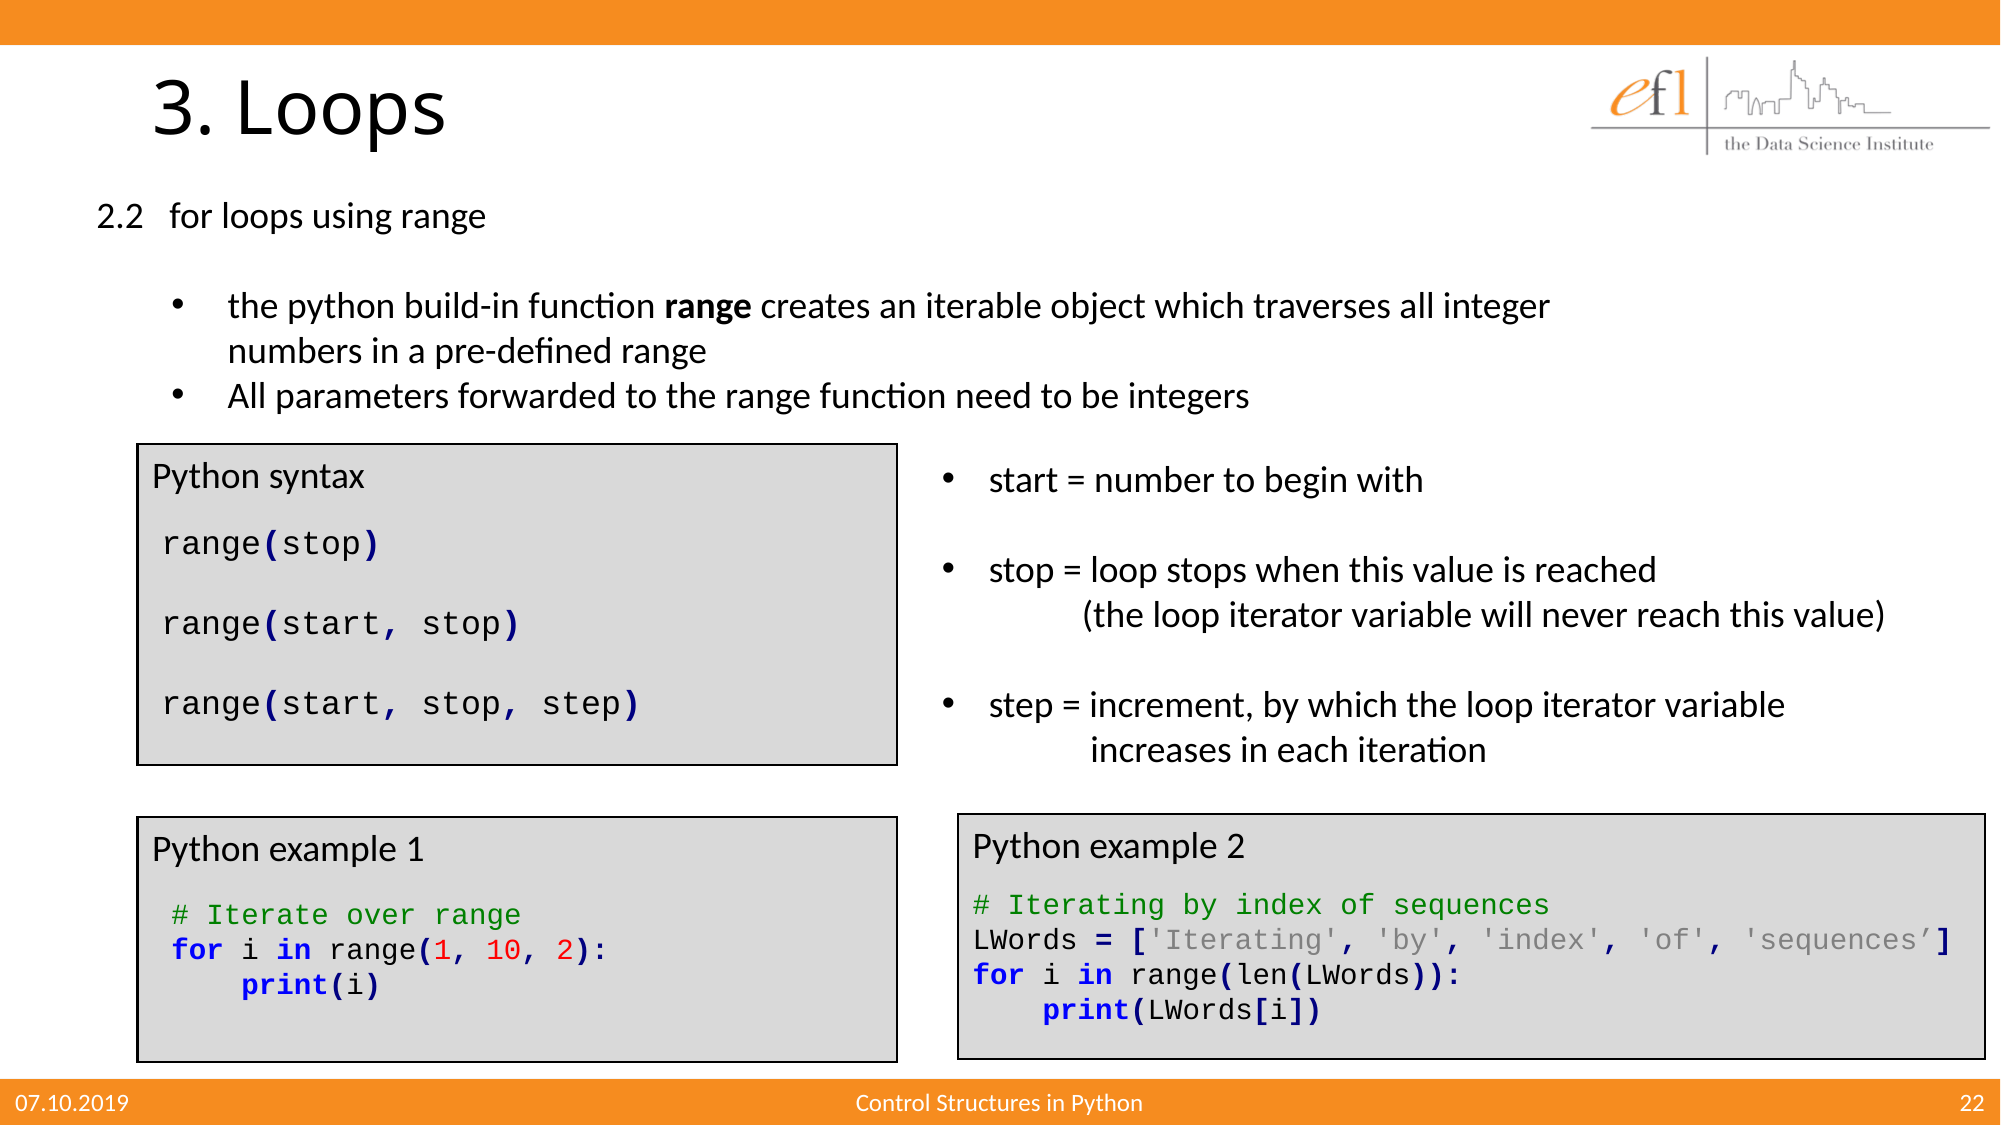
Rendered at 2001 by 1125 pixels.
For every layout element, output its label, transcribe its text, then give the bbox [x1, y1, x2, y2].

title 3. Loops [137, 59, 1550, 161]
picture [0, 0, 2001, 1125]
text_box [137, 443, 897, 766]
text_box start = number to begin with stop = loop stops when this value is reached (the loop iterator variable will never reach this value) step = increment, by which the loop iterator variable increases in each iteration [927, 447, 1936, 778]
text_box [137, 816, 897, 1063]
footer Control Structures in Python [662, 1078, 1338, 1125]
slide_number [0, 1078, 450, 1125]
text_box 2.2 for loops using range the python build-in function range creates an iterable object which traverses all integer numbers in a pre-defined range All parameters forwarded to the range function need to be integers [81, 183, 1605, 423]
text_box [957, 813, 2000, 1060]
slide_number 22 [1550, 1078, 2000, 1125]
